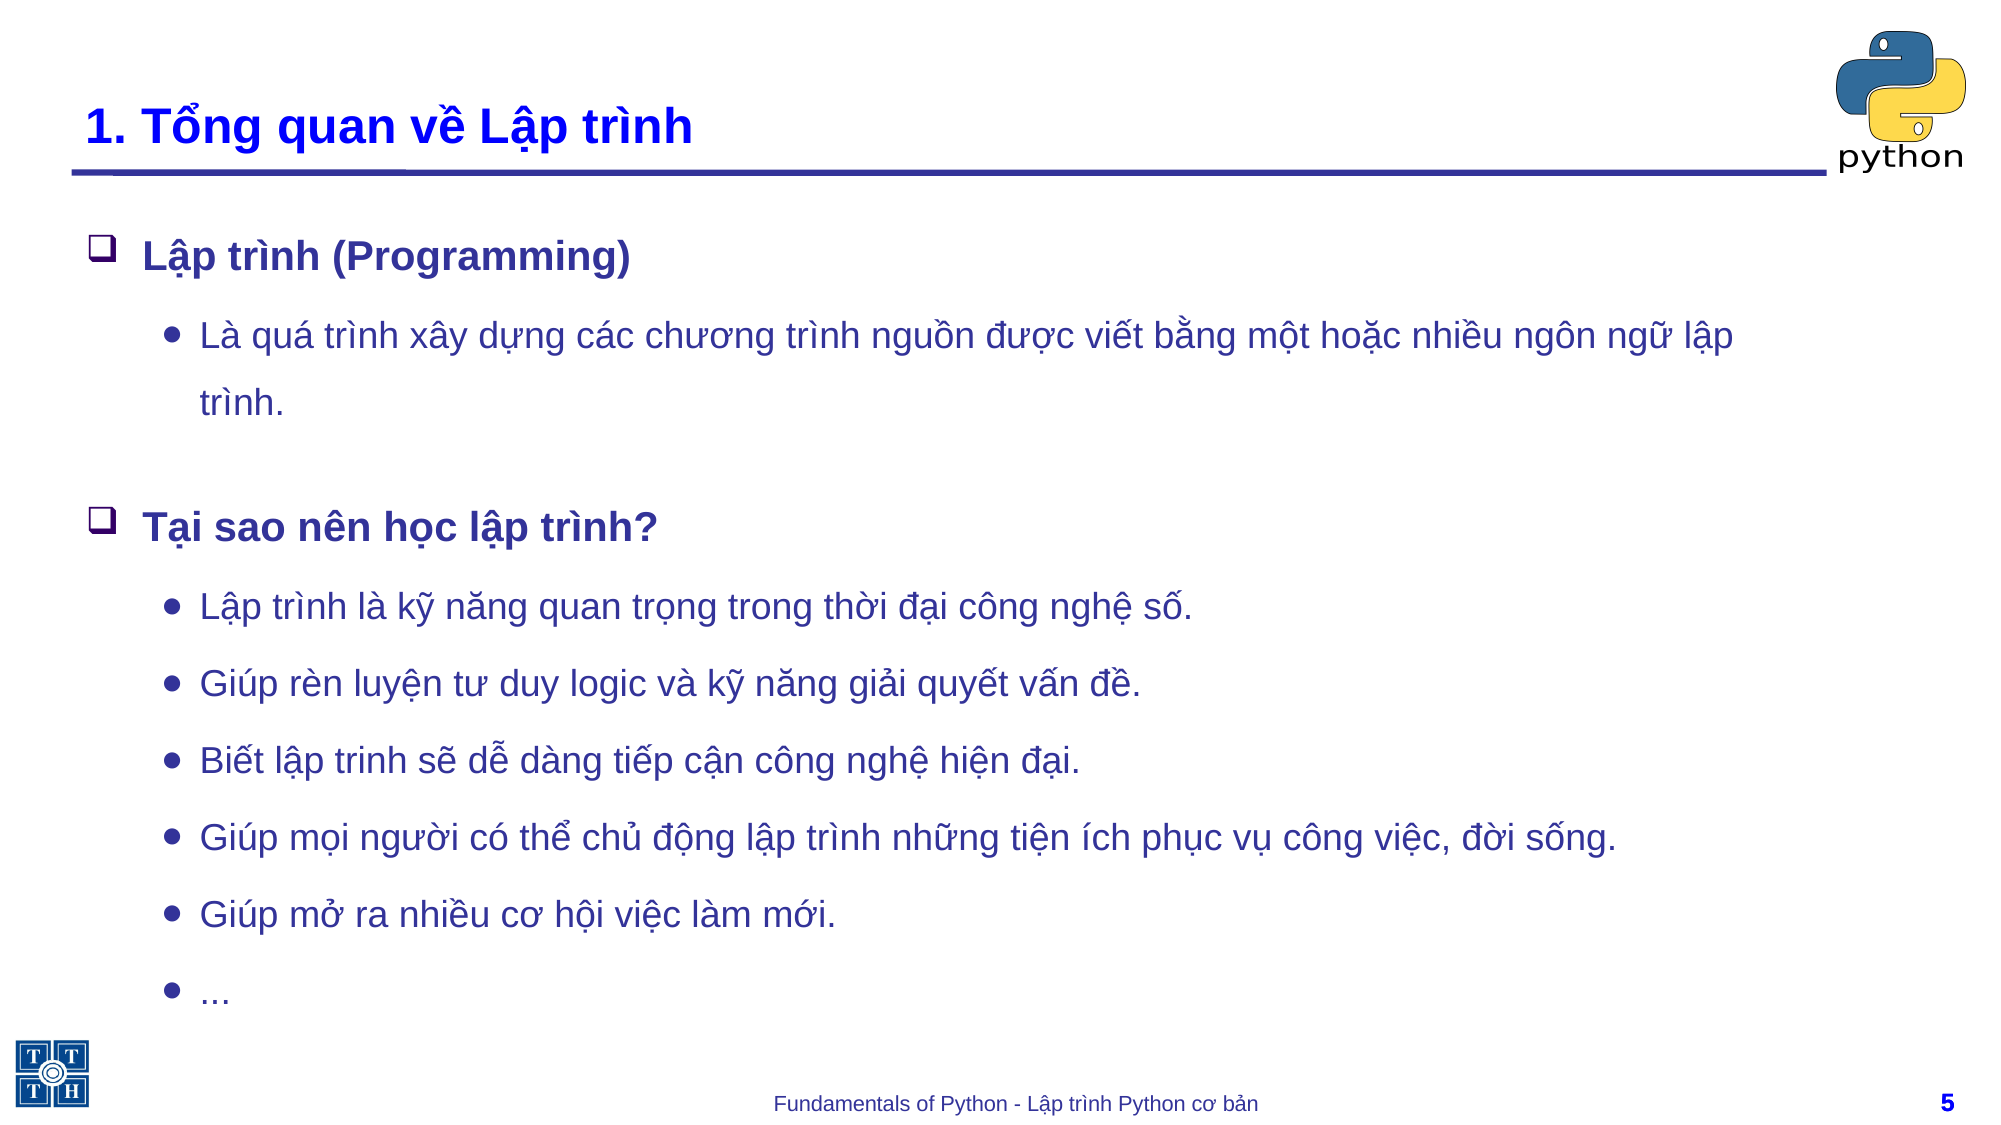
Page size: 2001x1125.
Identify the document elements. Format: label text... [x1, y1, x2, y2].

list Lập trình (Programming) Là quá trình xây dựng các chương trình nguồn được viết bằng một hoặc nhiều ngôn ngữ lập trình. Tại sao nên học lập trình? Lập trình là kỹ năng quan trọng trong thời đại công nghệ số. Giúp rèn luyện tư duy logic và kỹ năng giải quyết vấn đề. Biết lập trinh sẽ dễ dàng tiếp cận công nghệ hiện đại. Giúp mọi người có thể chủ động lập trình những tiện ích phục vụ công việc, đời sống. Giúp mở ra nhiều cơ hội việc làm mới. ... [70, 196, 1804, 1047]
picture [15, 1039, 90, 1108]
picture [1836, 31, 1966, 173]
title 1. Tổng quan về Lập trình [70, 31, 1804, 161]
